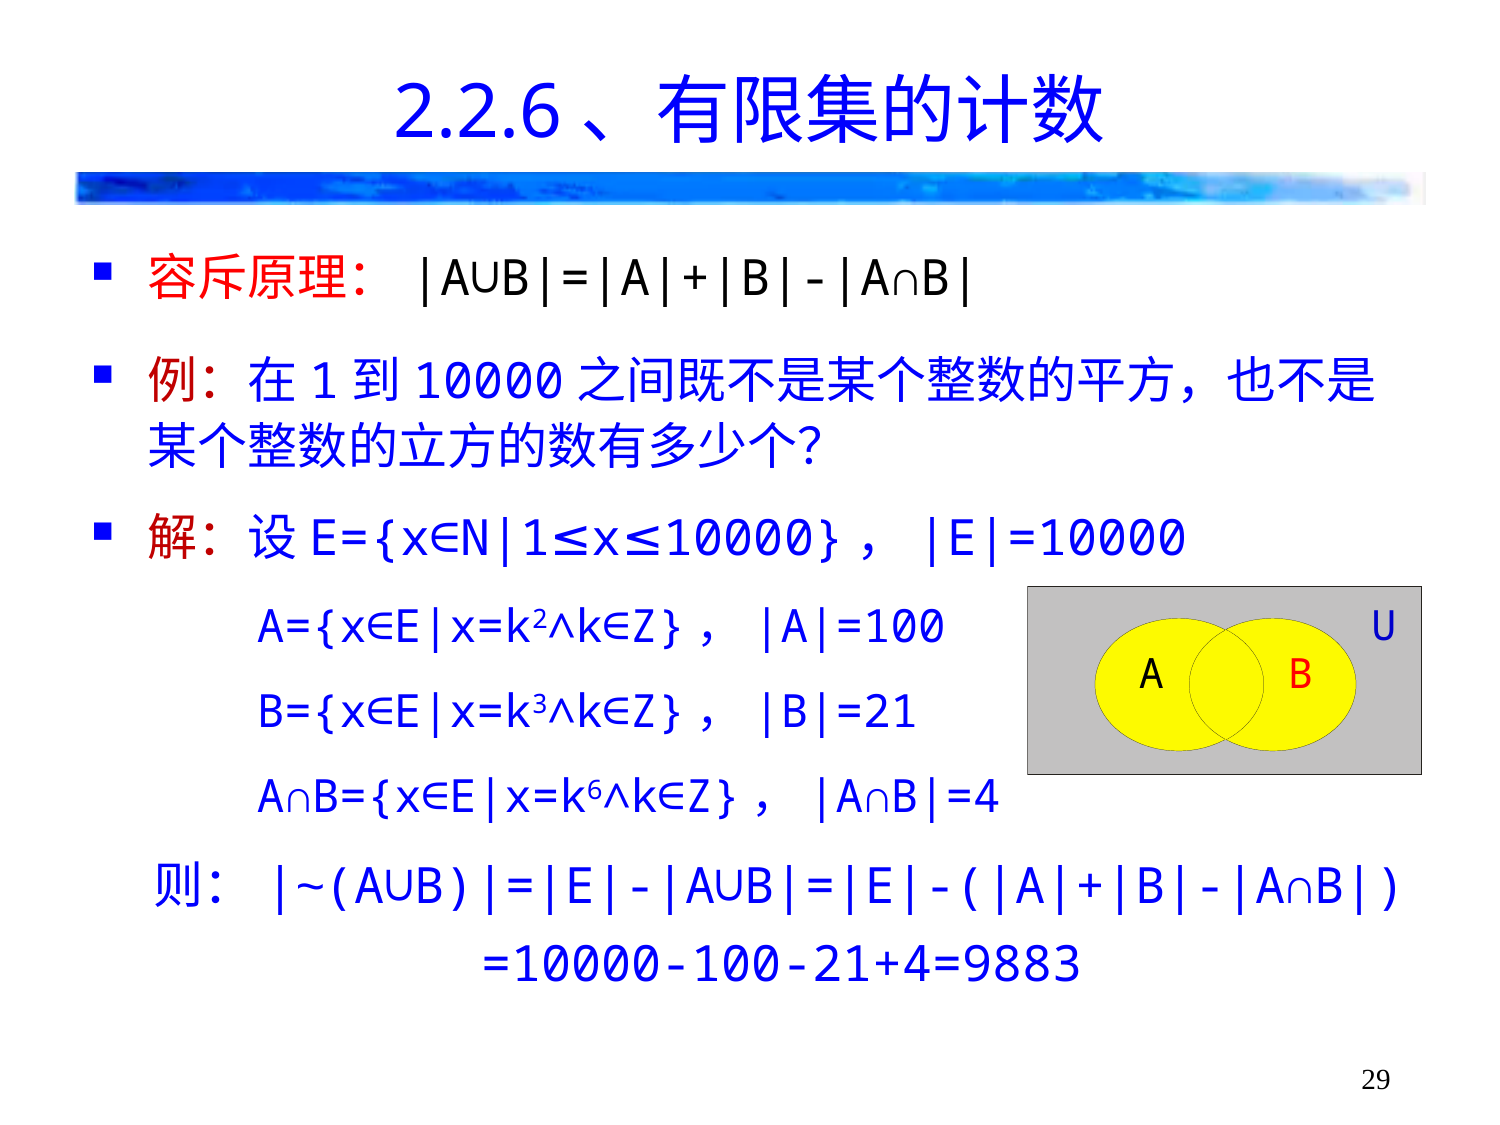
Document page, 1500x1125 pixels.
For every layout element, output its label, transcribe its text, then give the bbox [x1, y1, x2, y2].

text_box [1027, 585, 1424, 776]
title 2.2.6、有限集的计数 [111, 54, 1388, 162]
slide_number 29 [1305, 1052, 1448, 1107]
picture [74, 172, 1426, 205]
list 容斥原理：|A∪B|=|A|+|B|-|A∩B| 例：在1到10000之间既不是某个整数的平方，也不是某个整数的立方的数有多少个？ 解：设E={x∈N|1≤x≤10000}，|E|=10000 A={x∈E|x=k2∧k∈Z}，|A|=100 B={x∈E|x=k3∧k∈Z}，|B|=21 A∩B={x∈E|x=k6∧k∈Z}，|A∩B|=4 则：|~(A∪B)|=|E|-|A∪B|=|E|-(|A|+|B|-|A∩B|) =10000-100-21+4=9883 [76, 231, 1424, 1036]
